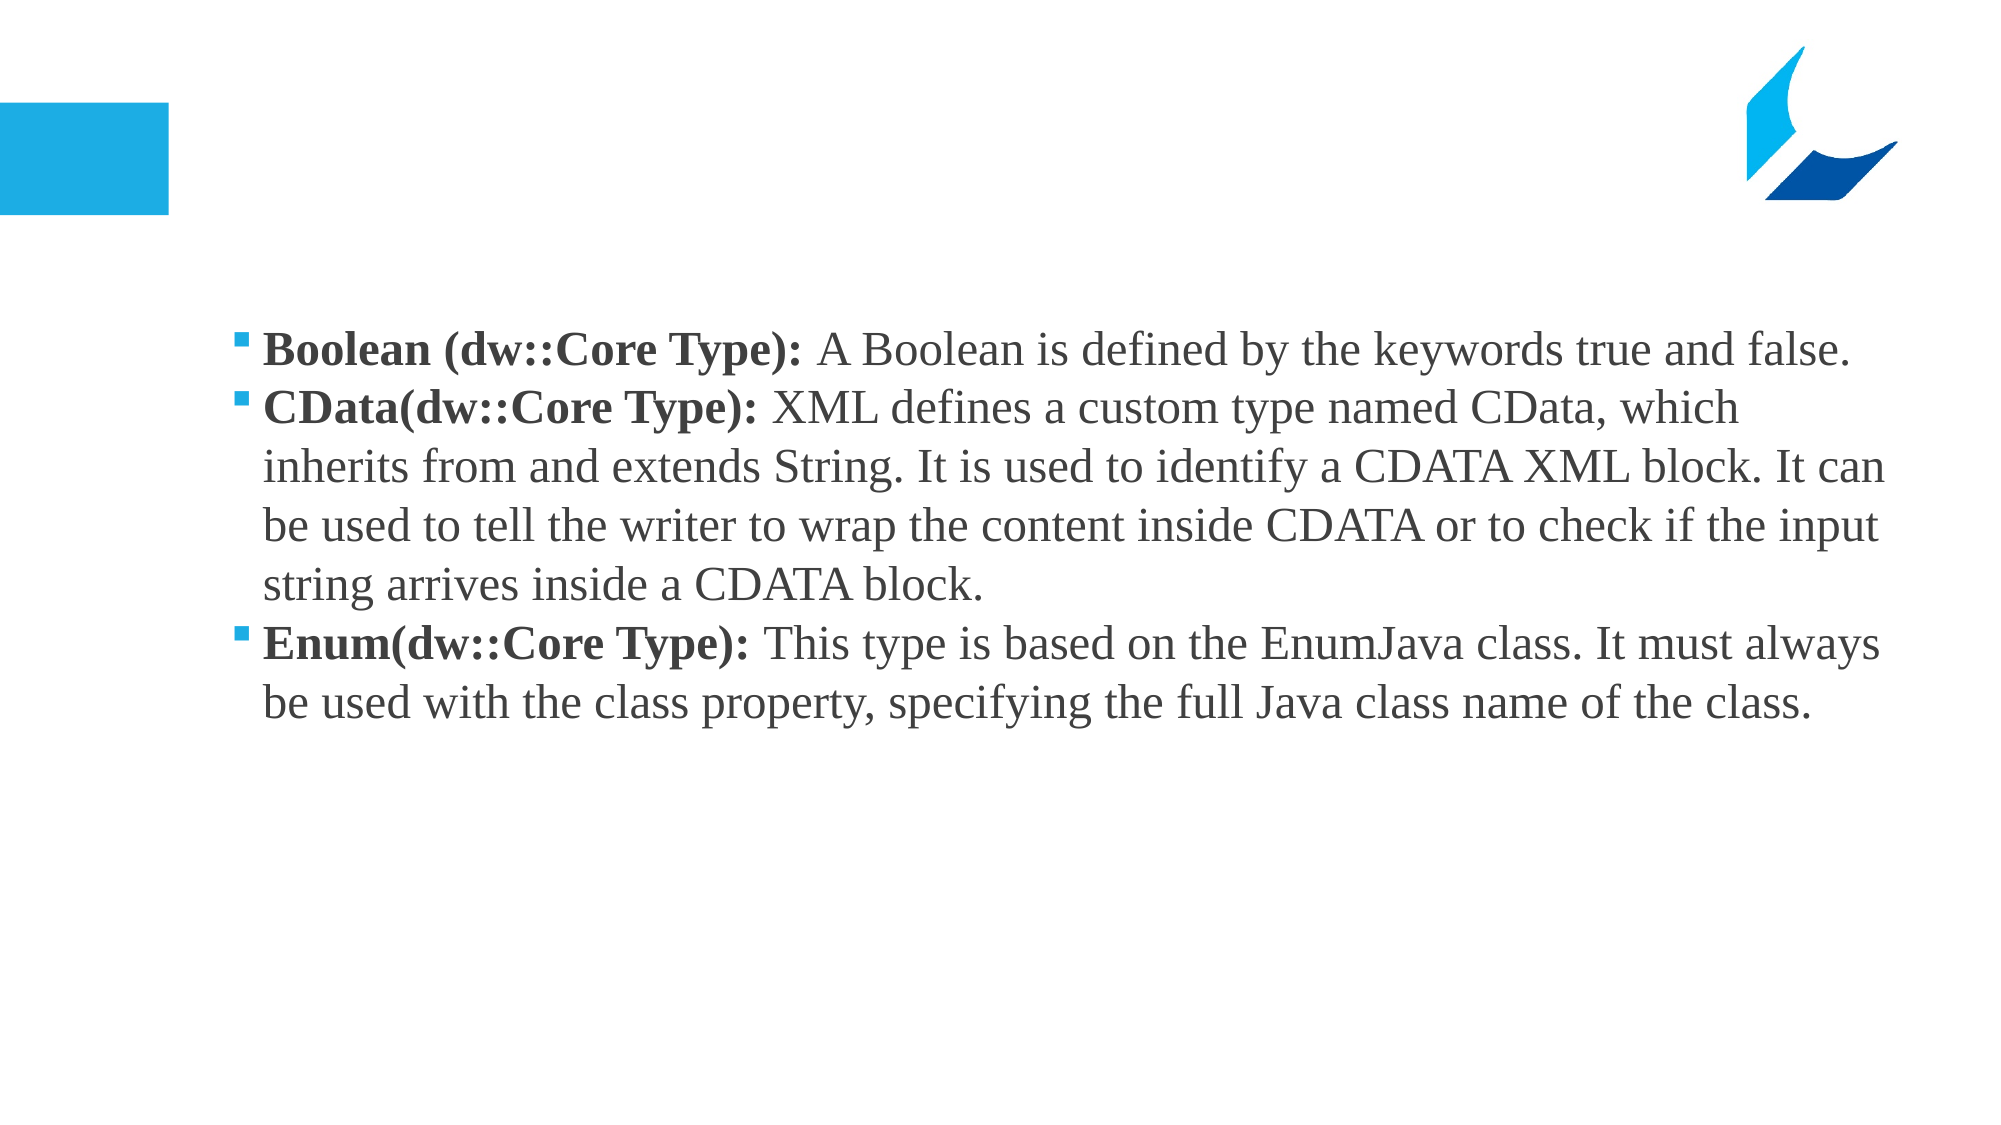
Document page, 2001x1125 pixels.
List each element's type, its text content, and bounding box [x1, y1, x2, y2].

picture [1737, 39, 1902, 207]
list Boolean (dw::Core Type): A Boolean is defined by the keywords true and false. CData(dw::Core Type): XML defines a custom type named CData, which inherits from and extends String. It is used to identify a CDATA XML block. It can be used to tell the writer to wrap the content inside CDATA or to check if the input string arrives inside a CDATA block. Enum(dw::Core Type): This type is based on the EnumJava class. It must always be used with the class property, specifying the full Java class name of the class. [215, 249, 1902, 842]
